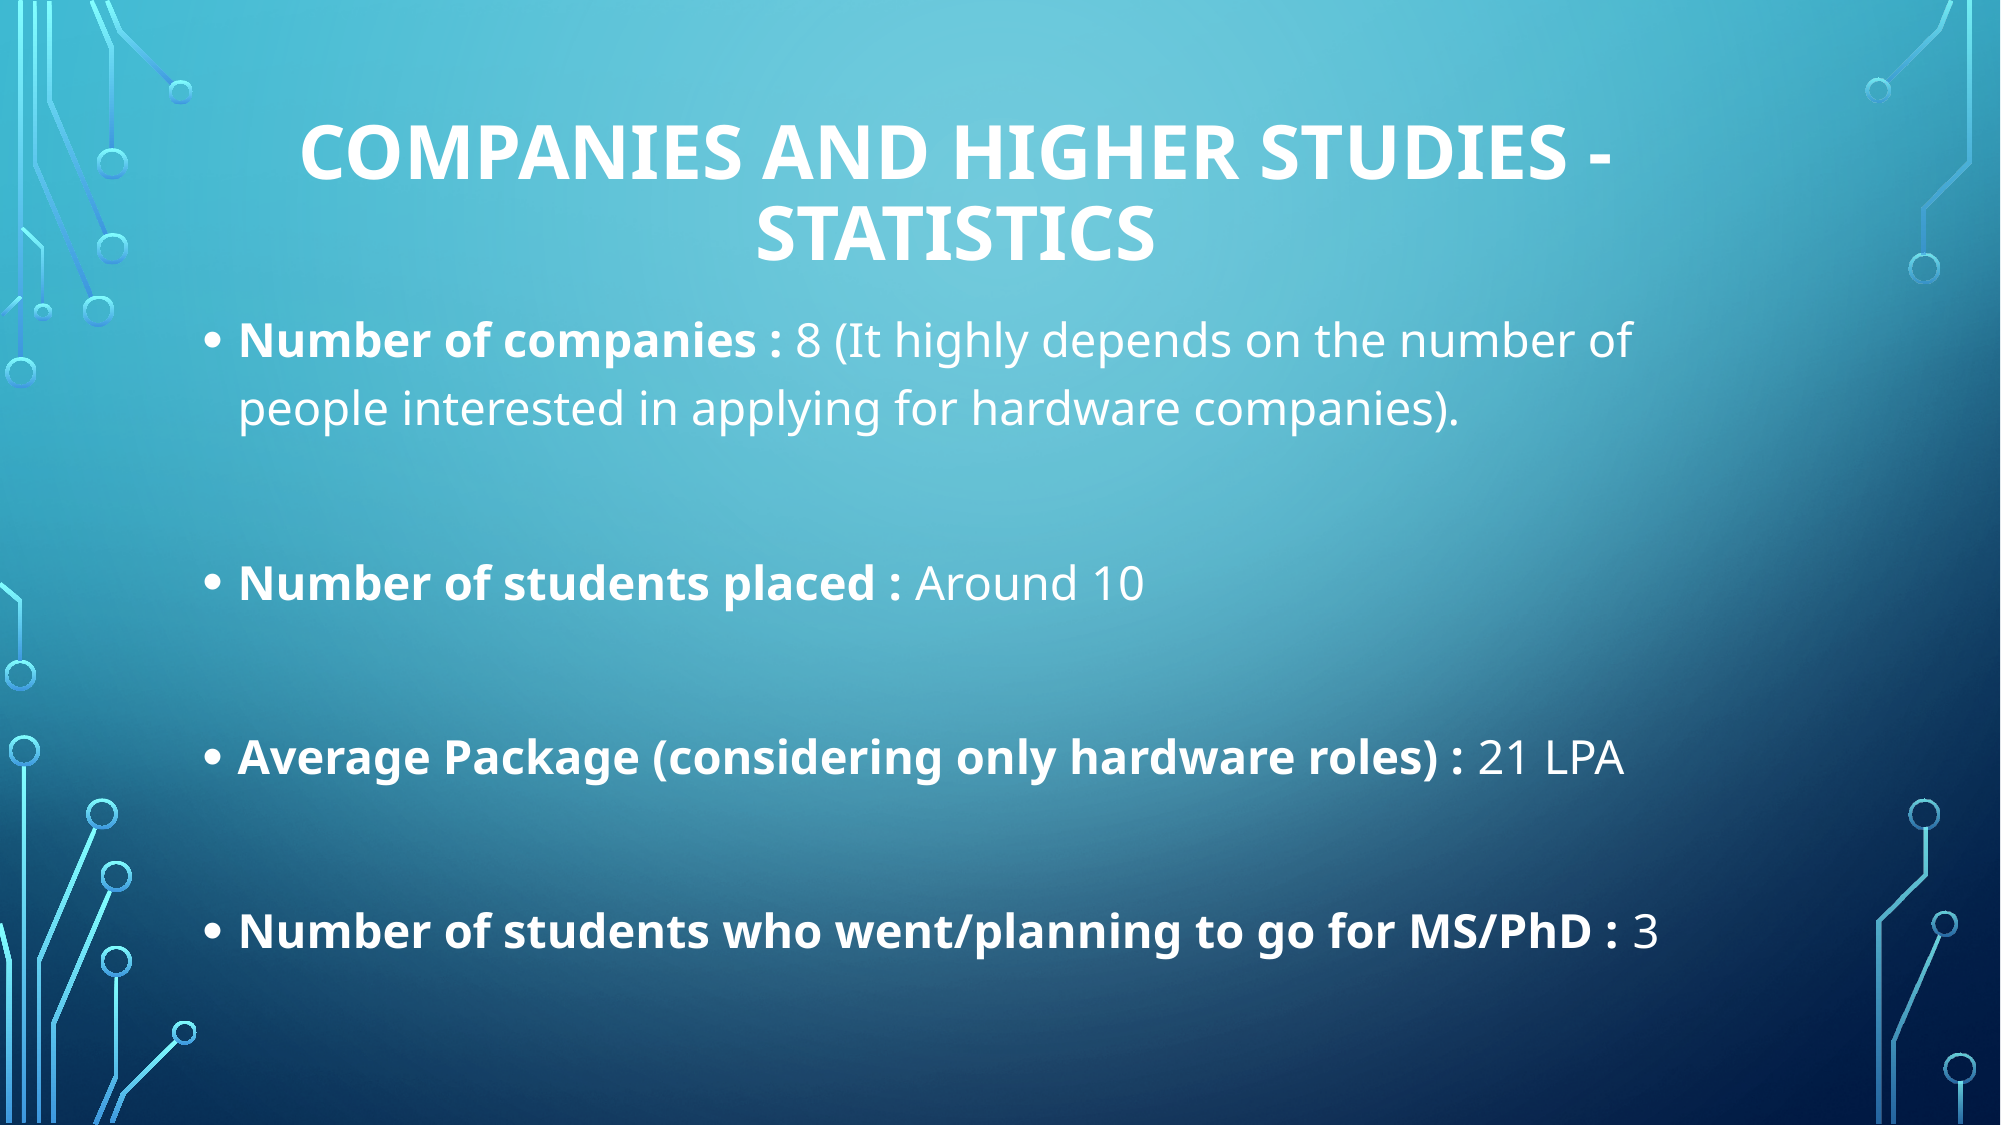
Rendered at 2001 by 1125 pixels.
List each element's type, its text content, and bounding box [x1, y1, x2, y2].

list Number of companies : 8 (It highly depends on the number of people interested in applying for hardware companies). Number of students placed : Around 10 Average Package (considering only hardware roles) : 21 LPA Number of students who went/planning to go for MS/PhD : 3 [187, 292, 1813, 969]
title COMPANIES AND HIGHER STUDIES - STATISTICS [143, 74, 1769, 318]
